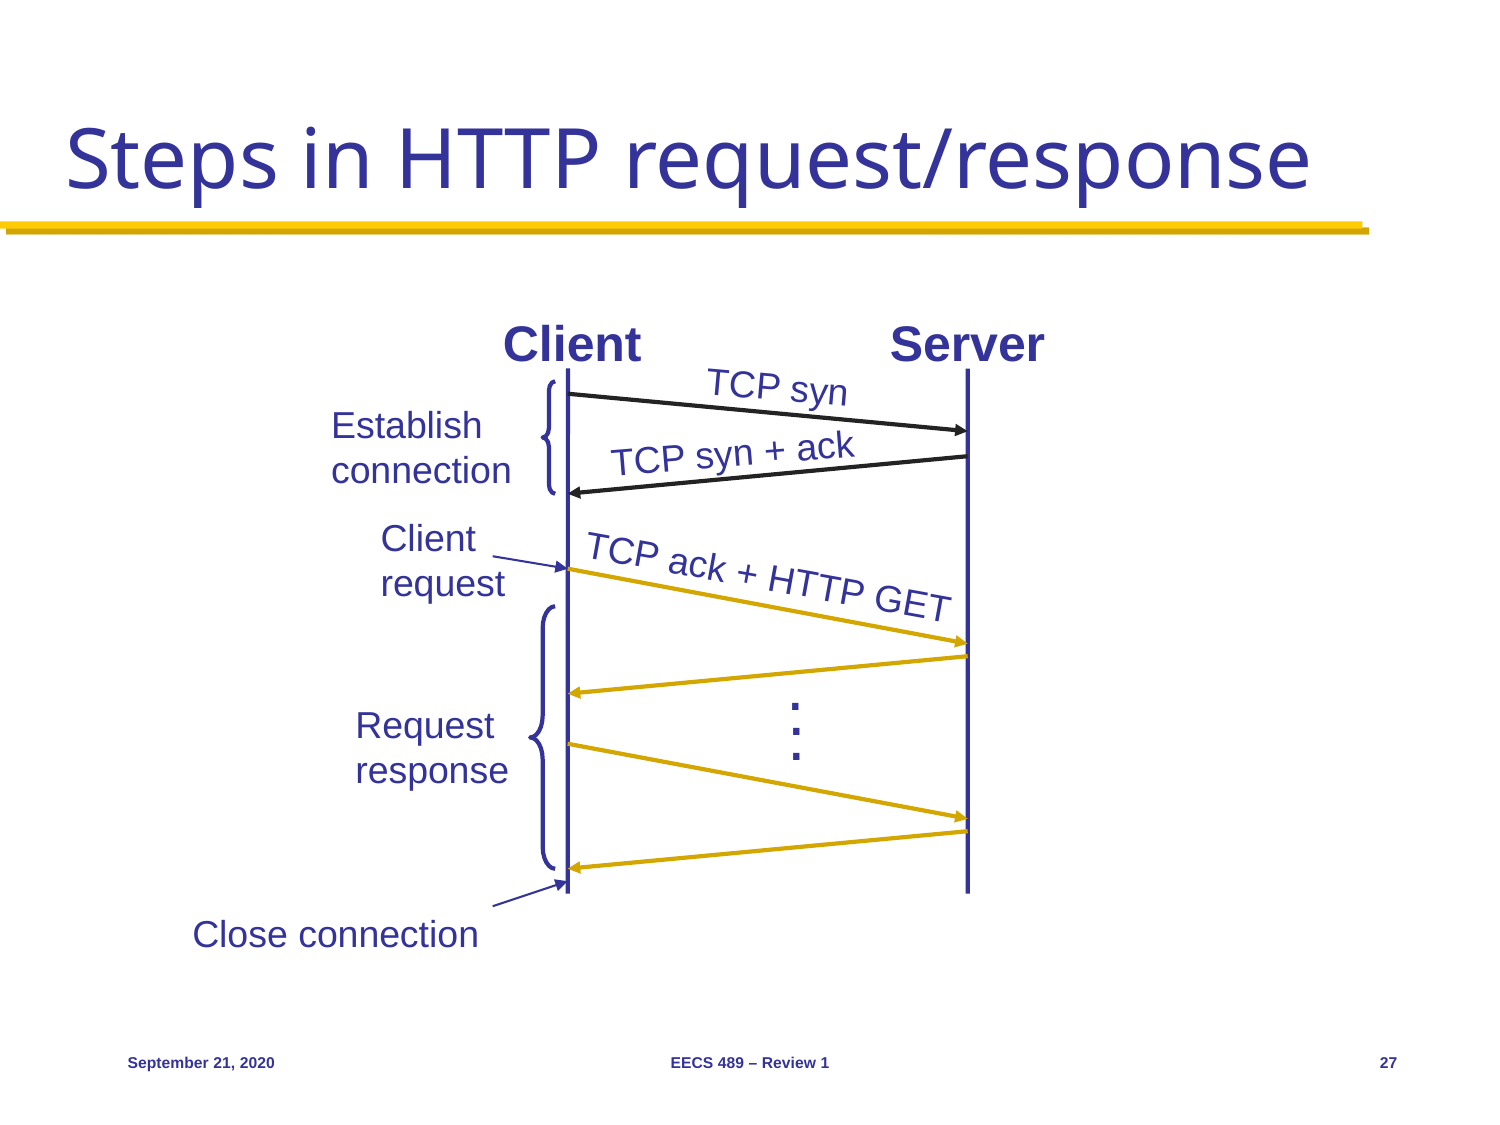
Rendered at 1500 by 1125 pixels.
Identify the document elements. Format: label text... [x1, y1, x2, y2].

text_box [771, 636, 822, 783]
text_box [867, 625, 968, 648]
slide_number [112, 1024, 426, 1101]
text_box TCP syn + ack [593, 409, 882, 493]
title Steps in HTTP request/response [49, 24, 1451, 213]
text_box [567, 675, 766, 699]
text_box [542, 381, 556, 494]
text_box Request response [340, 693, 525, 799]
text_box TCP ack + HTTP GET [566, 510, 971, 642]
text_box [567, 831, 968, 874]
text_box Client request [365, 506, 521, 611]
text_box Establish connection [316, 393, 527, 499]
slide_number 27 [1312, 1024, 1413, 1101]
text_box [879, 422, 968, 437]
footer EECS 489 – Review 1 [512, 1024, 988, 1101]
text_box [530, 606, 556, 869]
text_box [567, 486, 598, 499]
text_box Server [874, 304, 1061, 379]
text_box Close connection [83, 902, 588, 962]
text_box [504, 879, 568, 902]
text_box TCP syn [689, 348, 867, 417]
text_box [492, 556, 568, 573]
text_box [813, 790, 968, 823]
text_box Client [488, 304, 657, 379]
